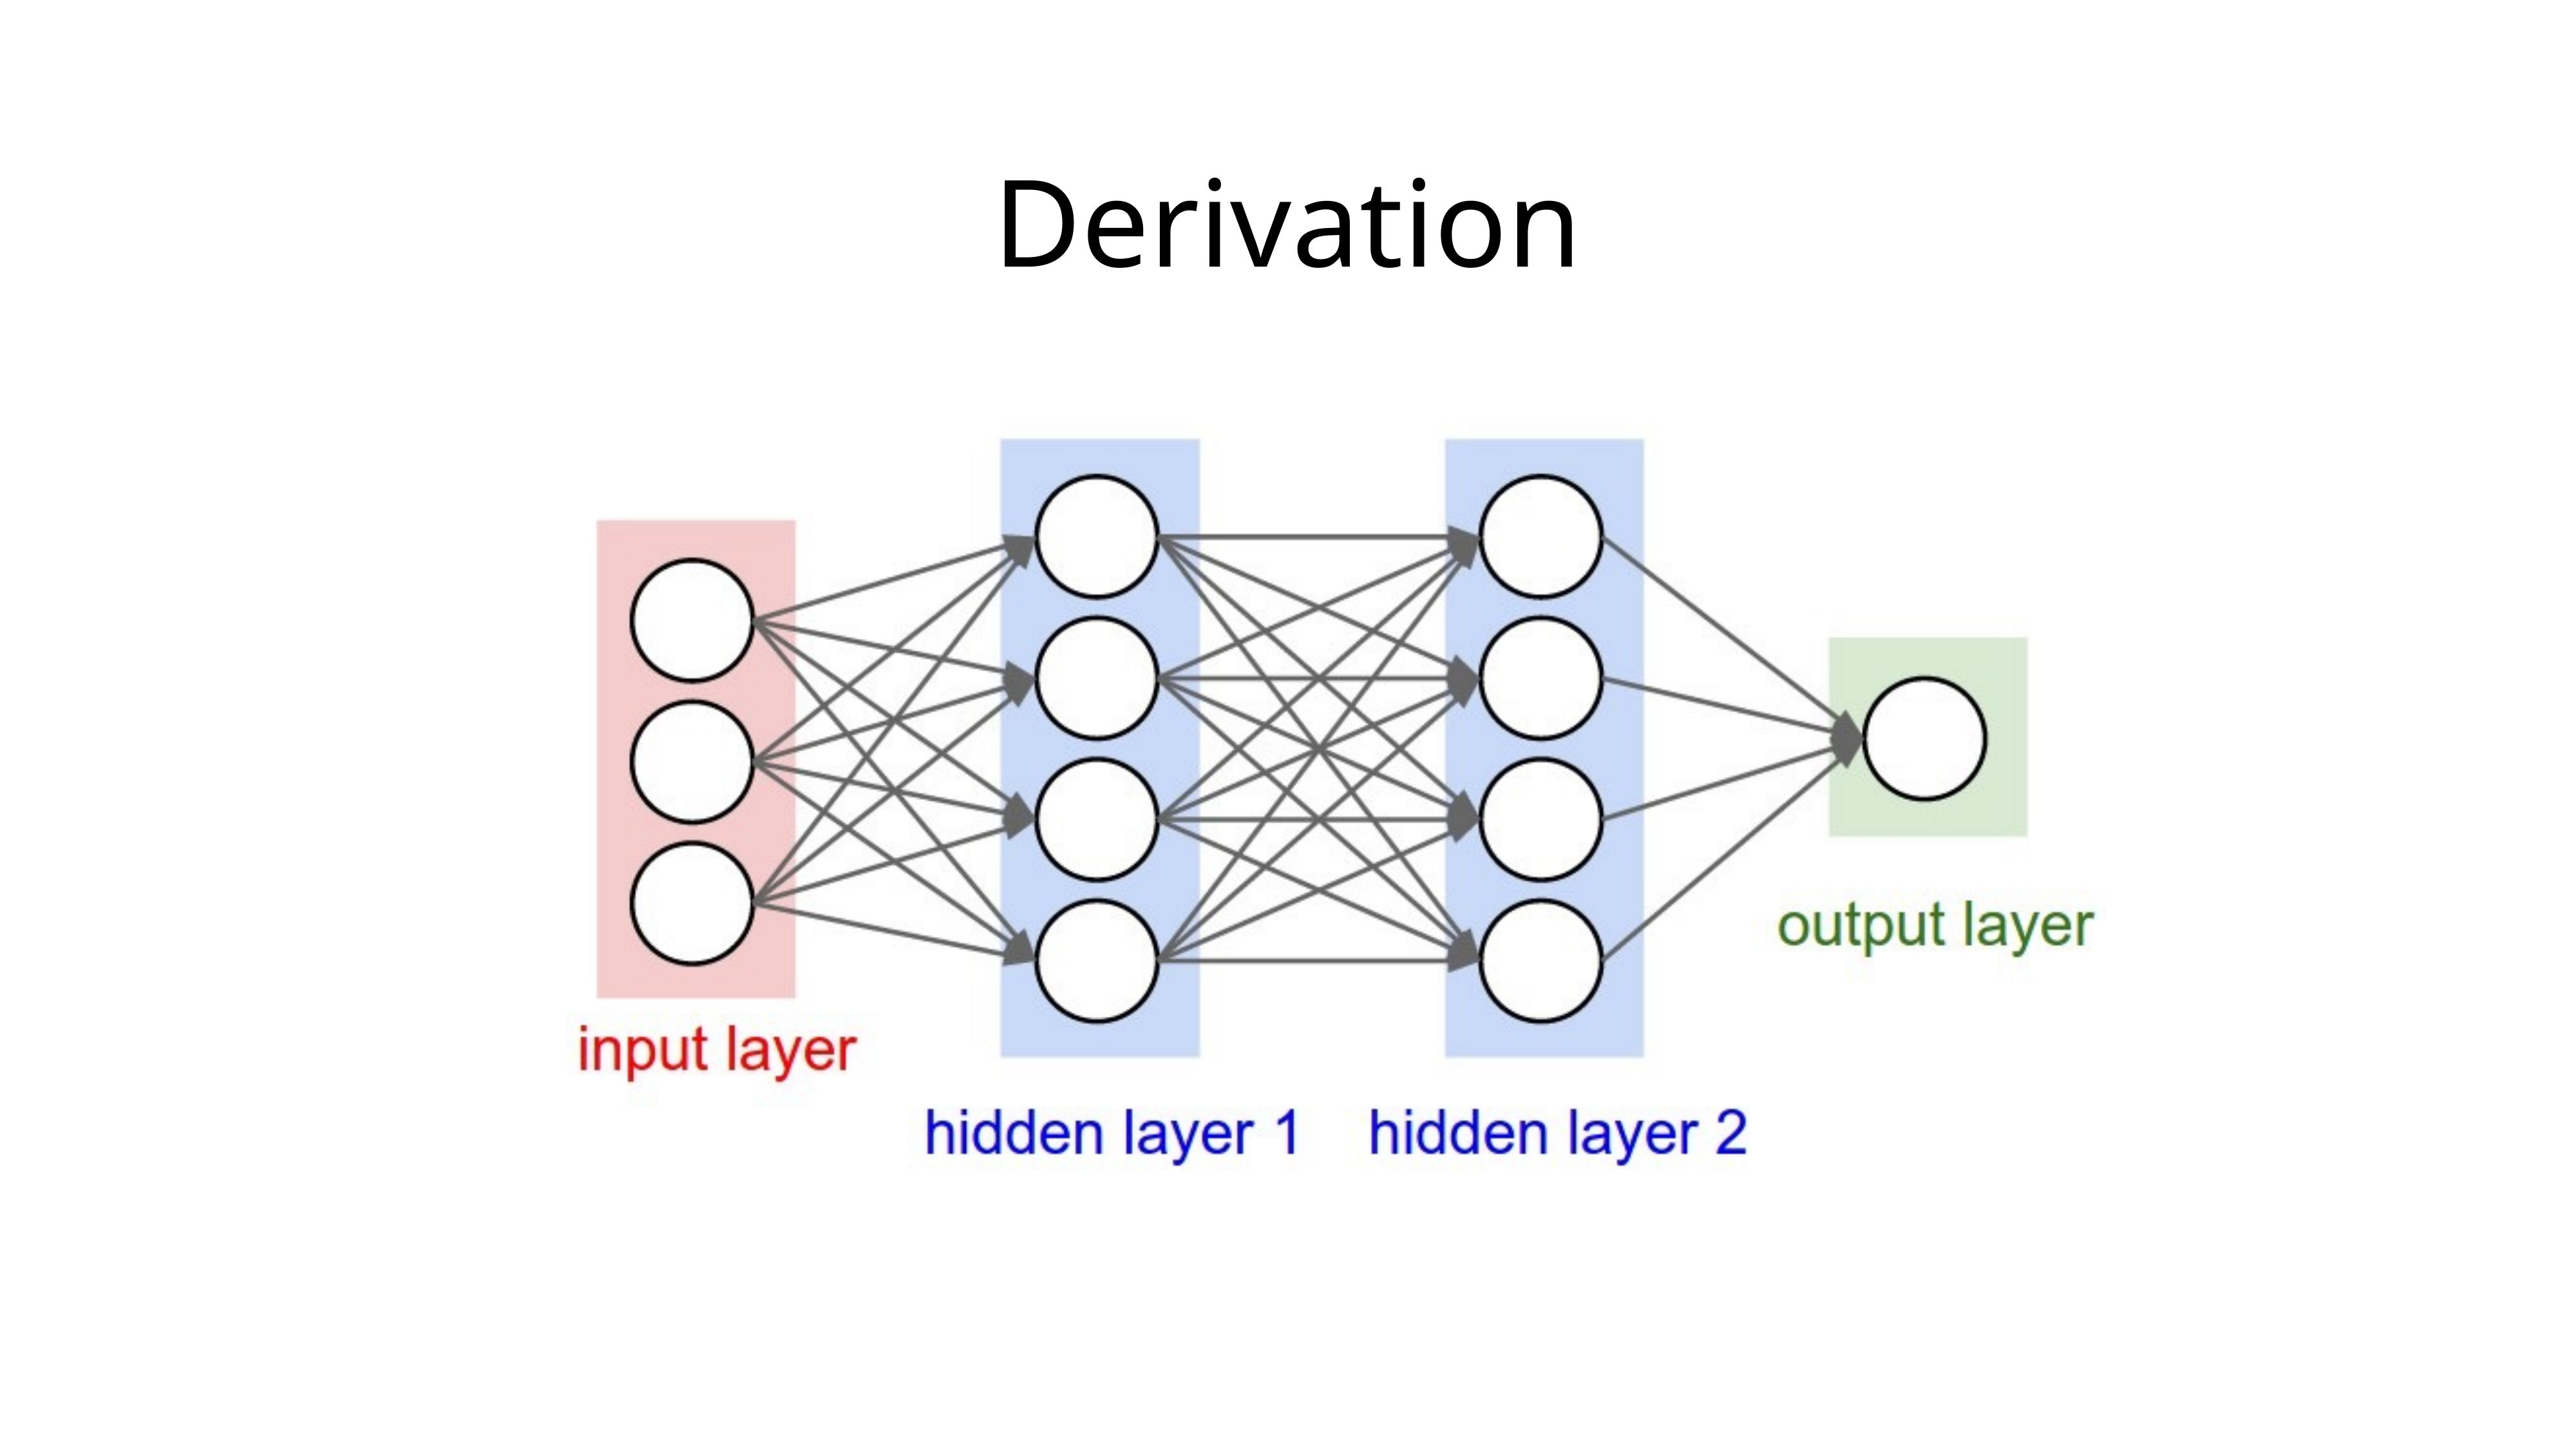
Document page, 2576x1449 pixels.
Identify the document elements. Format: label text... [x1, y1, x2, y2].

picture [565, 422, 2107, 1179]
title Derivation [0, 37, 2576, 401]
